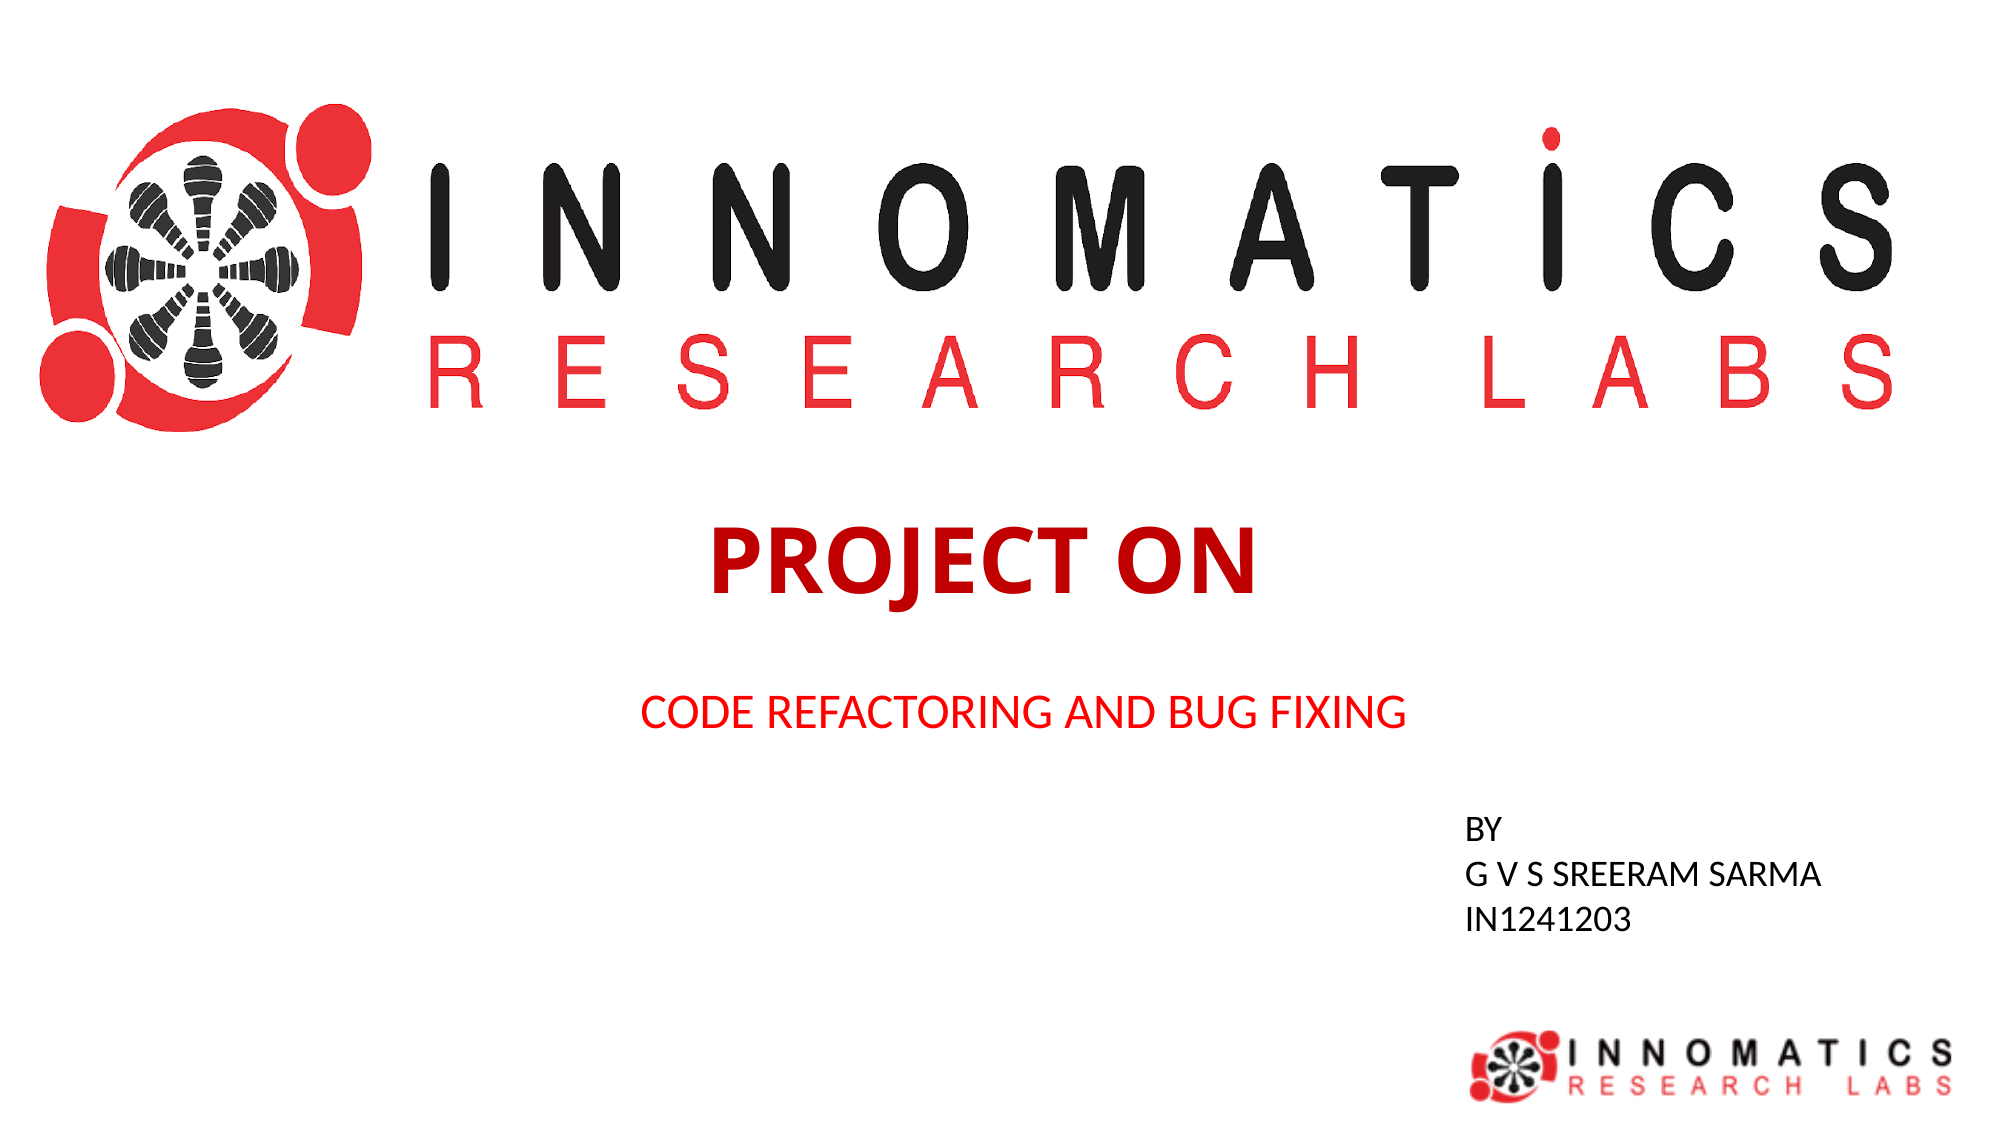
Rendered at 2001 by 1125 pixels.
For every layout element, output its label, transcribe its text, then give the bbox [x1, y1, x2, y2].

subtitle CODE REFACTORING AND BUG FIXING [458, 677, 1590, 858]
text_box BY G V S SREERAM SARMA IN1241203 [1449, 796, 1855, 947]
title PROJECT ON [249, 447, 1750, 628]
picture [39, 103, 1892, 432]
picture [1445, 1014, 1975, 1125]
